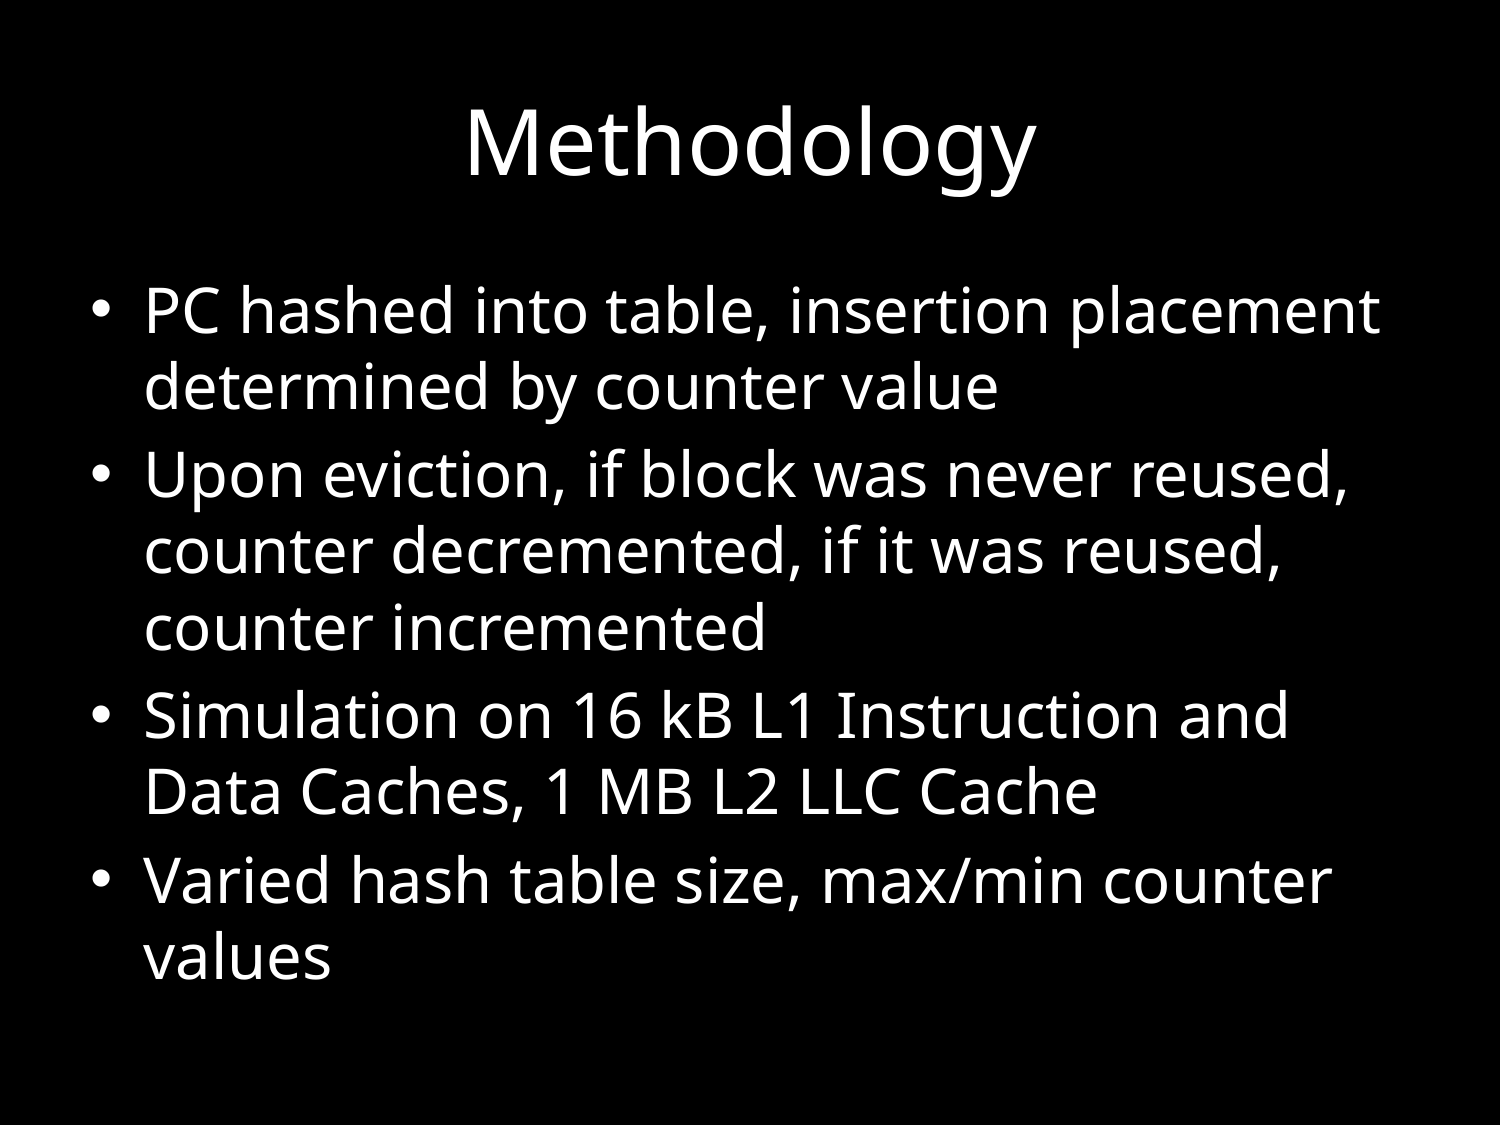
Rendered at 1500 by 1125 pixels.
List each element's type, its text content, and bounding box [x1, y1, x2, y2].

title Methodology [75, 45, 1425, 233]
list PC hashed into table, insertion placement determined by counter value Upon eviction, if block was never reused, counter decremented, if it was reused, counter incremented Simulation on 16 kB L1 Instruction and Data Caches, 1 MB L2 LLC Cache Varied hash table size, max/min counter values [75, 262, 1425, 1005]
